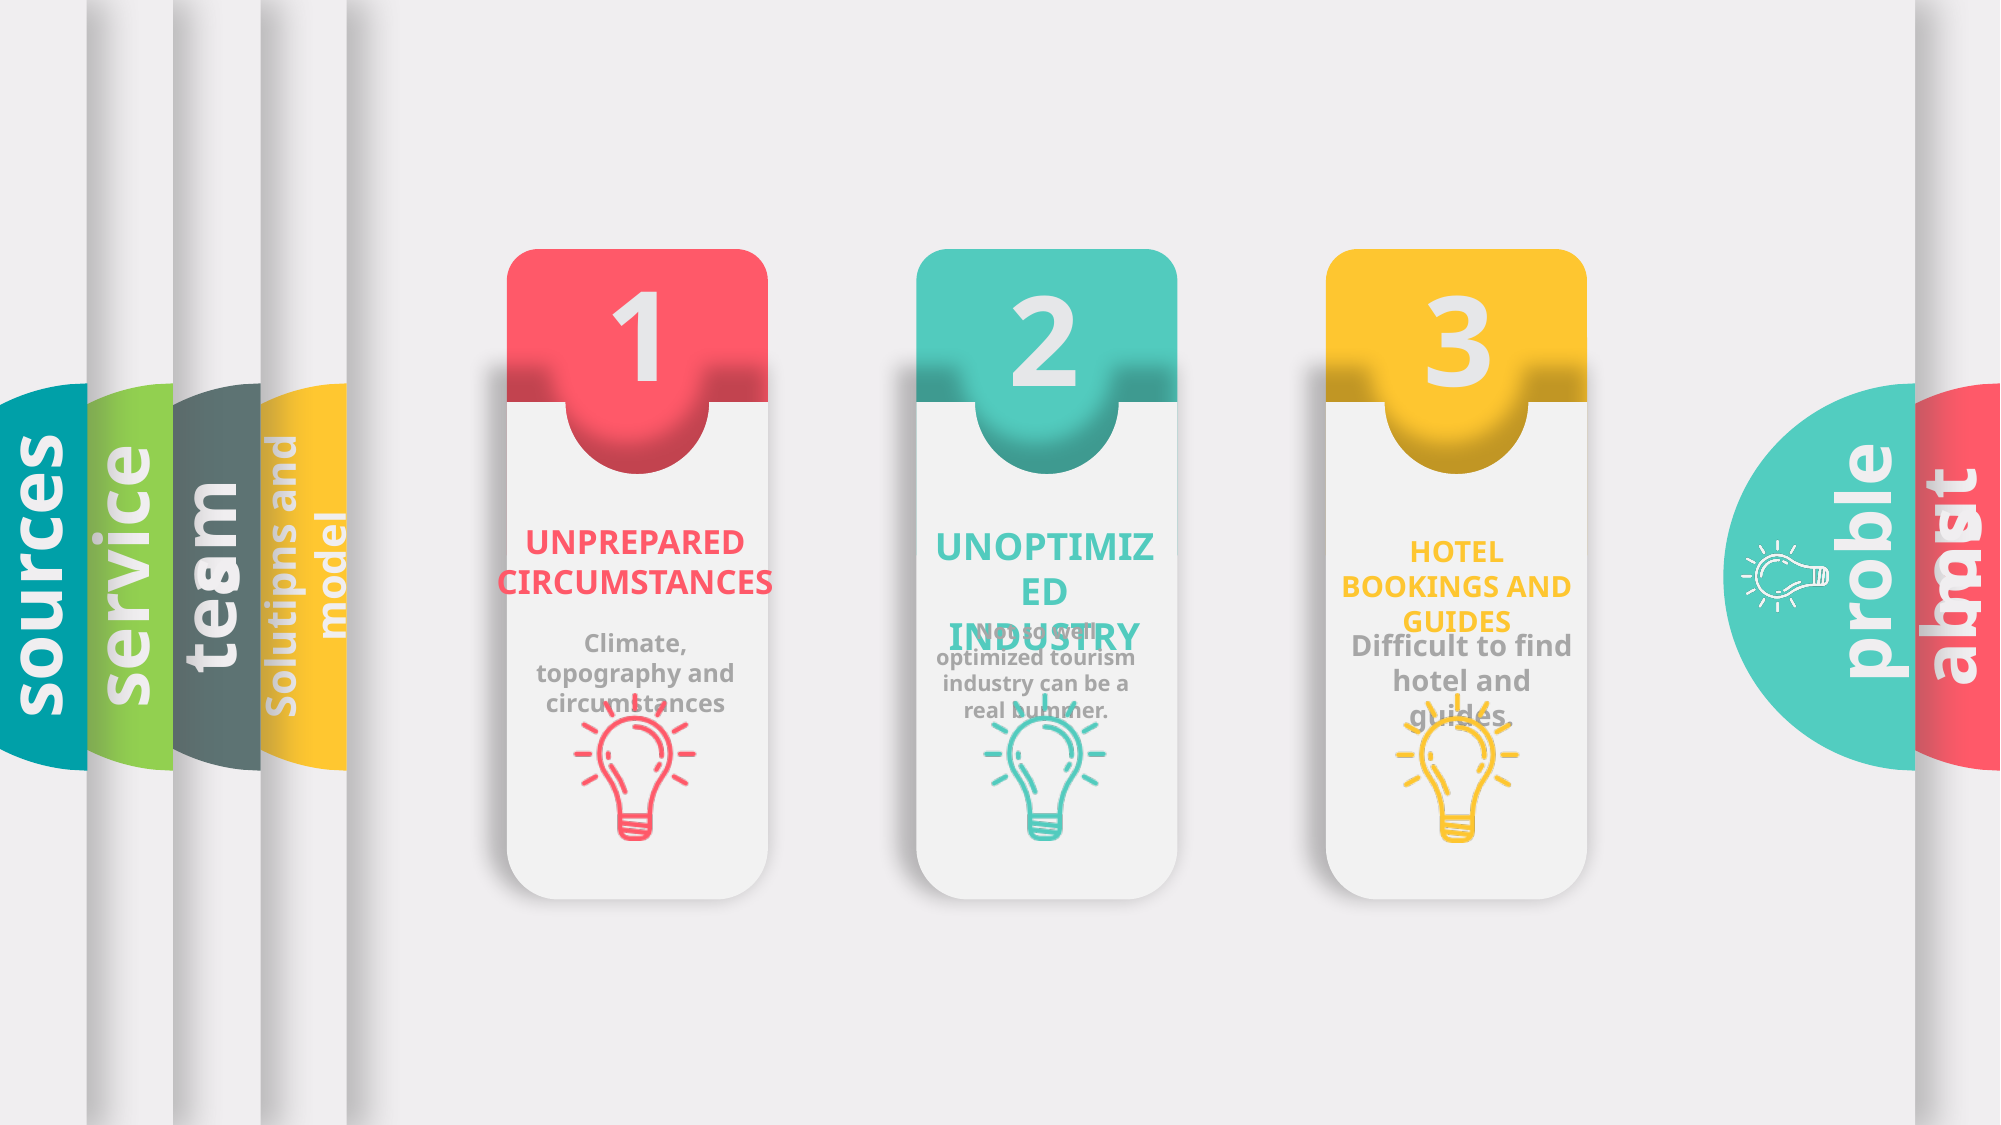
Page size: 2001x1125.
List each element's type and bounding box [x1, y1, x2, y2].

text_box [905, 515, 1176, 705]
text_box [1308, 244, 1605, 556]
text_box [261, 0, 363, 1125]
text_box [489, 244, 786, 513]
text_box [473, 513, 797, 696]
text_box [898, 244, 1195, 556]
text_box [1916, 0, 2000, 1125]
text_box [0, 0, 88, 1125]
text_box [1326, 526, 1593, 706]
picture [1383, 693, 1532, 843]
picture [561, 693, 709, 841]
picture [971, 693, 1119, 841]
text_box [88, 0, 173, 1125]
text_box [173, 0, 261, 1125]
text_box [363, 0, 1916, 1125]
